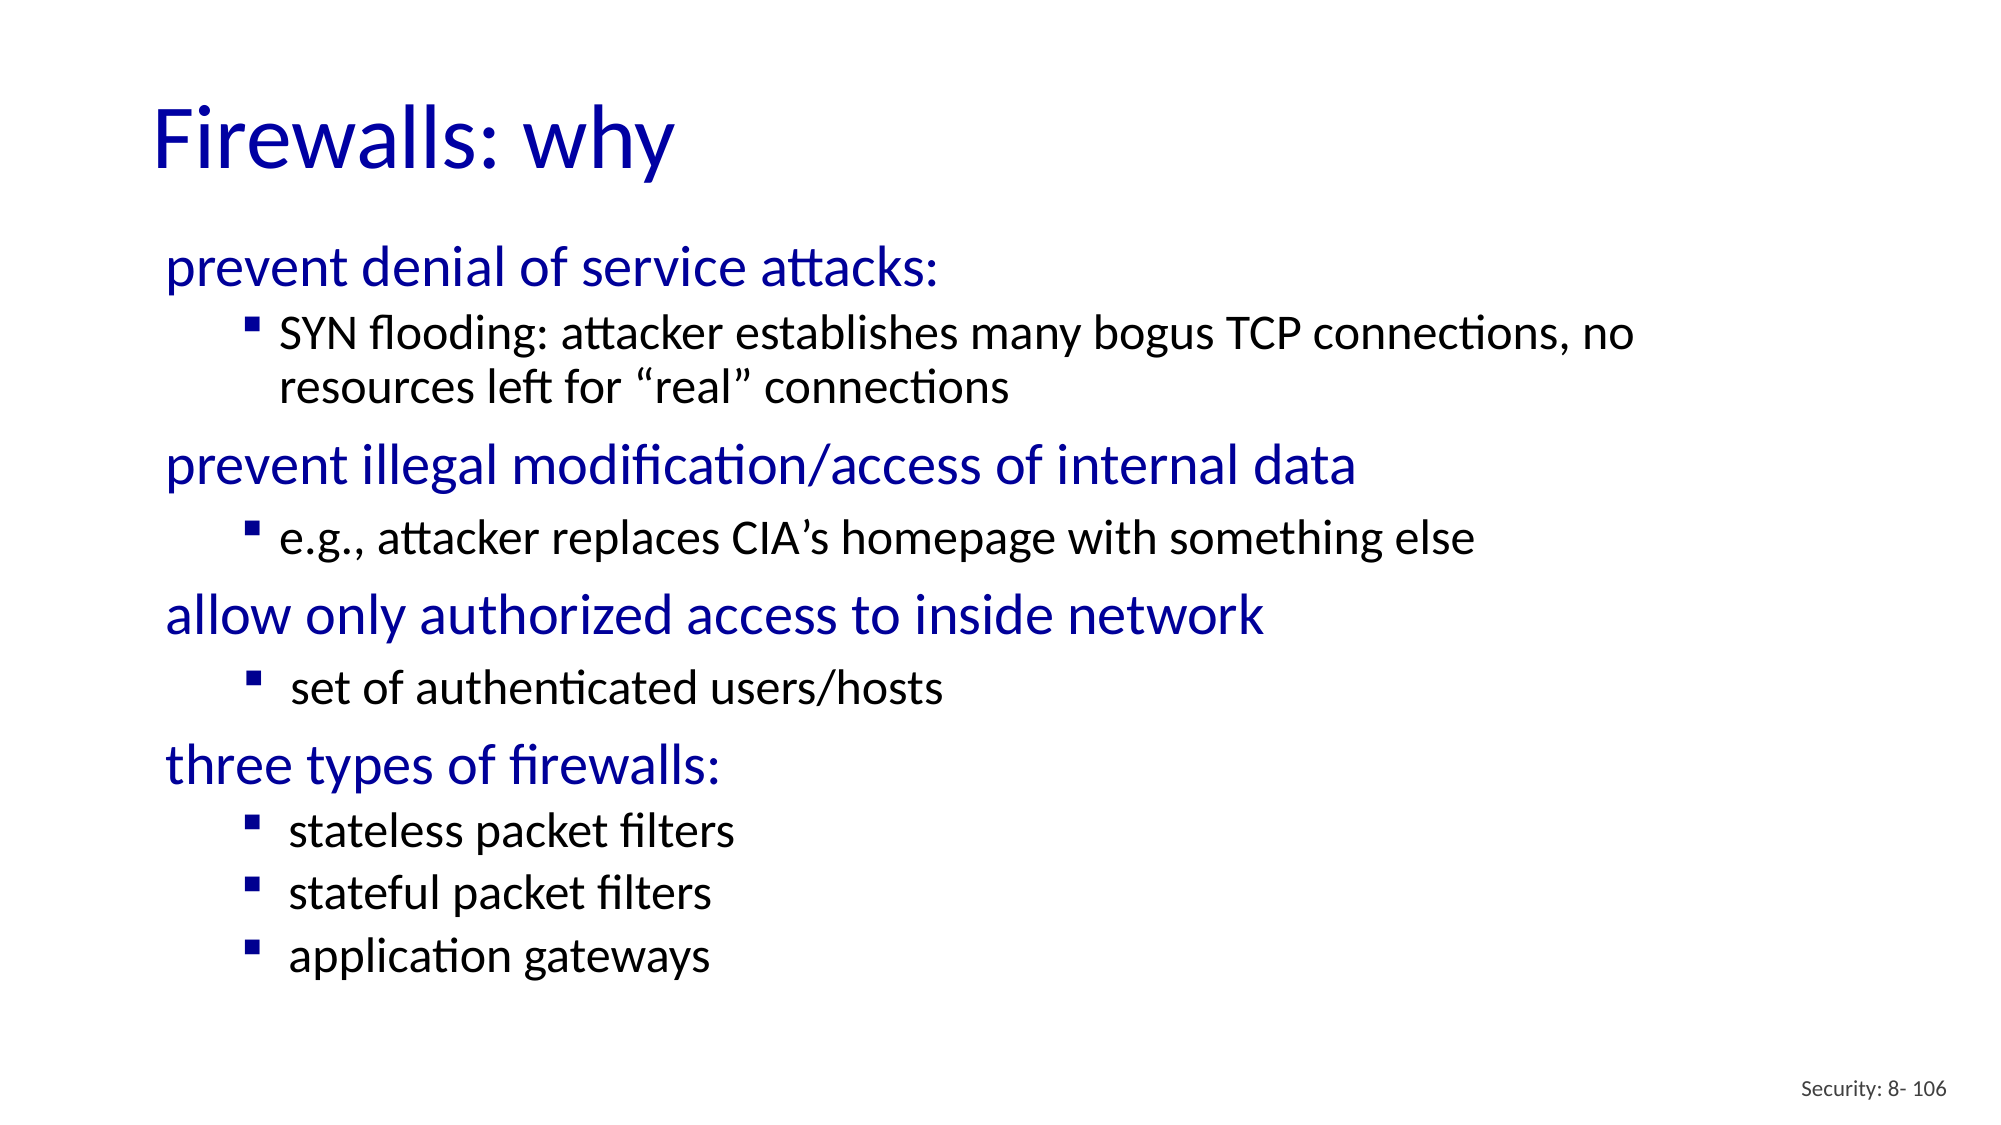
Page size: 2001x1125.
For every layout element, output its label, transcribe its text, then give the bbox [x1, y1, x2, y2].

slide_number Security: 8- 106 [1512, 1056, 1963, 1117]
text_box prevent denial of service attacks: SYN flooding: attacker establishes many bogus TCP connections, no resources left for “real” connections prevent illegal modification/access of internal data e.g., attacker replaces CIA’s homepage with something else allow only authorized access to inside network set of authenticated users/hosts three types of firewalls: stateless packet filters stateful packet filters application gateways [151, 220, 1800, 975]
text_box Firewalls: why [137, 65, 1863, 213]
